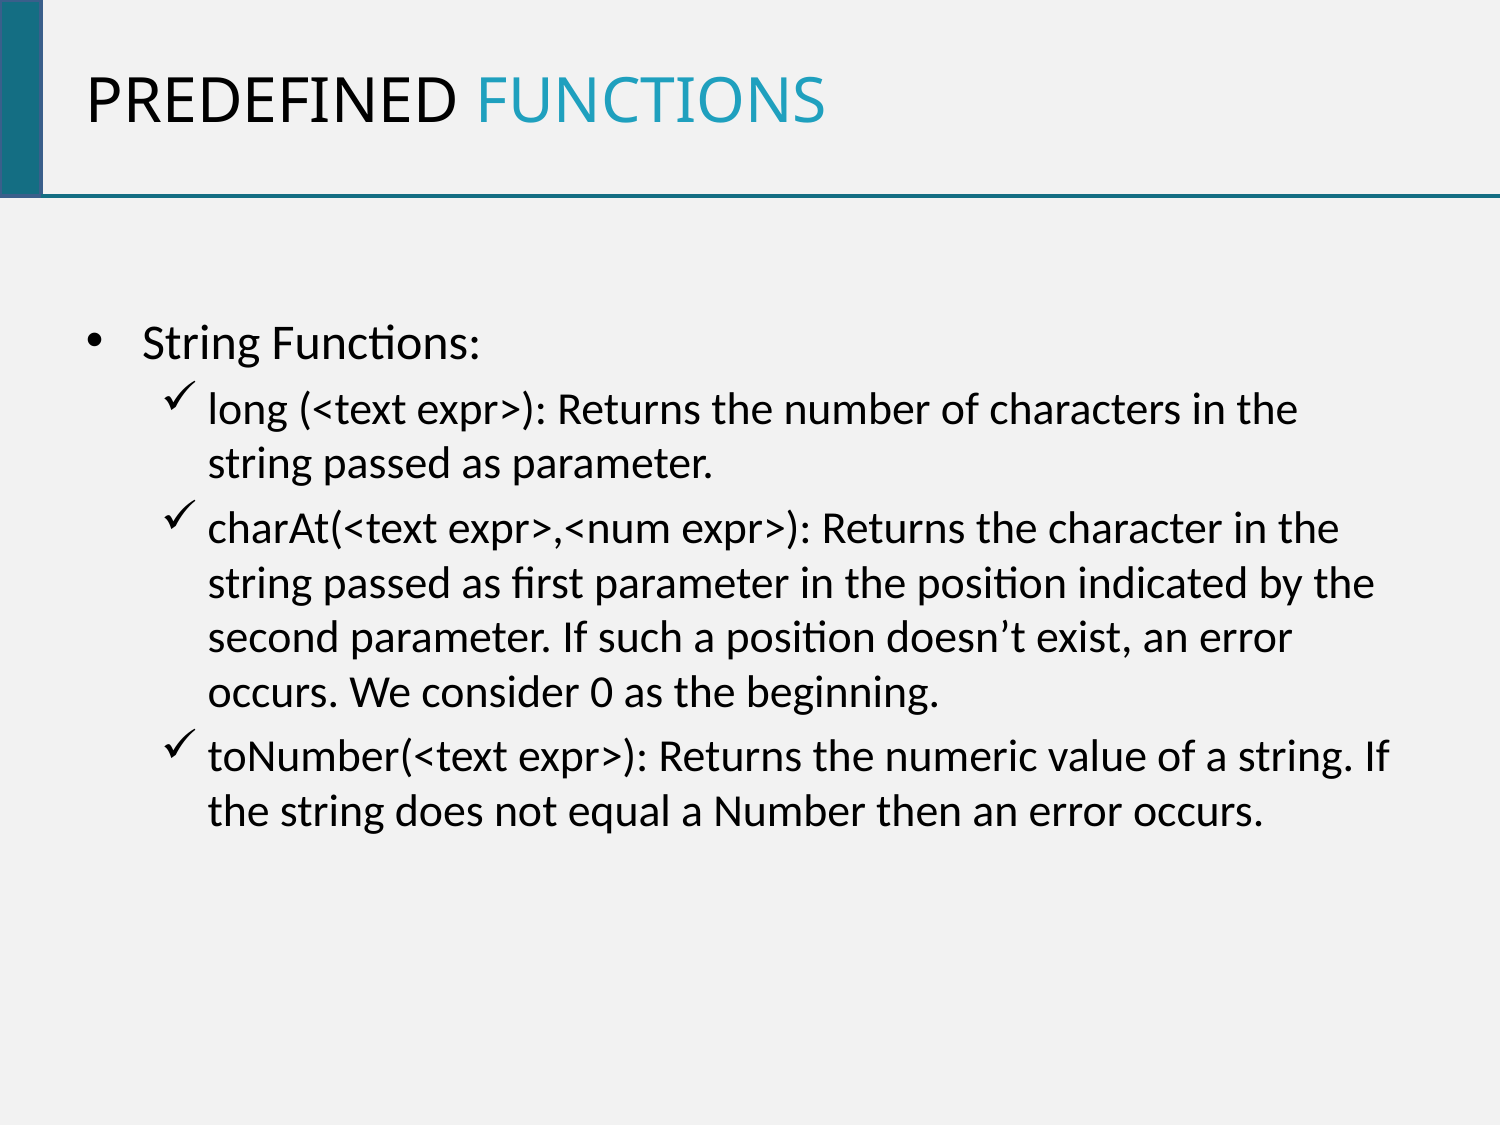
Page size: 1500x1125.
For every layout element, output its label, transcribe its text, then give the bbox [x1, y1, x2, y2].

text_box Predefined functions [70, 0, 1500, 194]
list String Functions: long (<text expr>): Returns the number of characters in the string passed as parameter. charAt(<text expr>,<num expr>): Returns the character in the string passed as first parameter in the position indicated by the second parameter. If such a position doesn’t exist, an error occurs. We consider 0 as the beginning. toNumber(<text expr>): Returns the numeric value of a string. If the string does not equal a Number then an error occurs. [70, 231, 1430, 1088]
text_box [0, 0, 43, 198]
